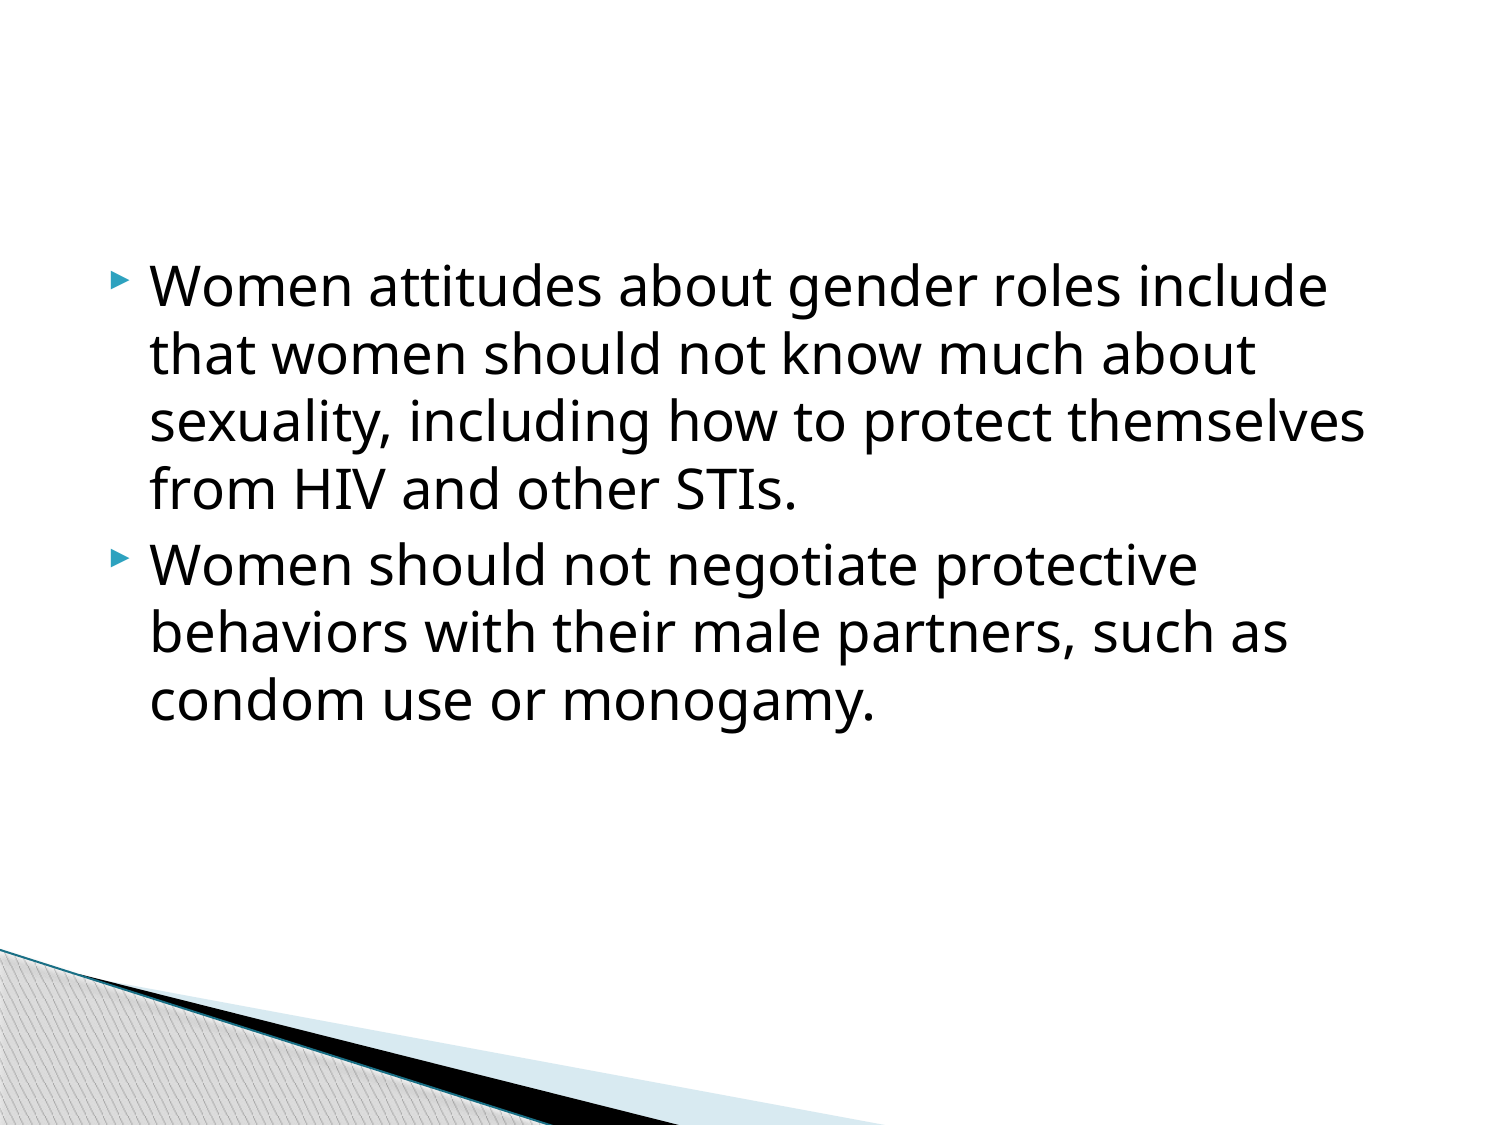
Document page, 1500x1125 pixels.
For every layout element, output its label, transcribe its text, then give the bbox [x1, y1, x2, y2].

list Women attitudes about gender roles include that women should not know much about sexuality, including how to protect themselves from HIV and other STIs. Women should not negotiate protective behaviors with their male partners, such as condom use or monogamy. [75, 243, 1425, 986]
